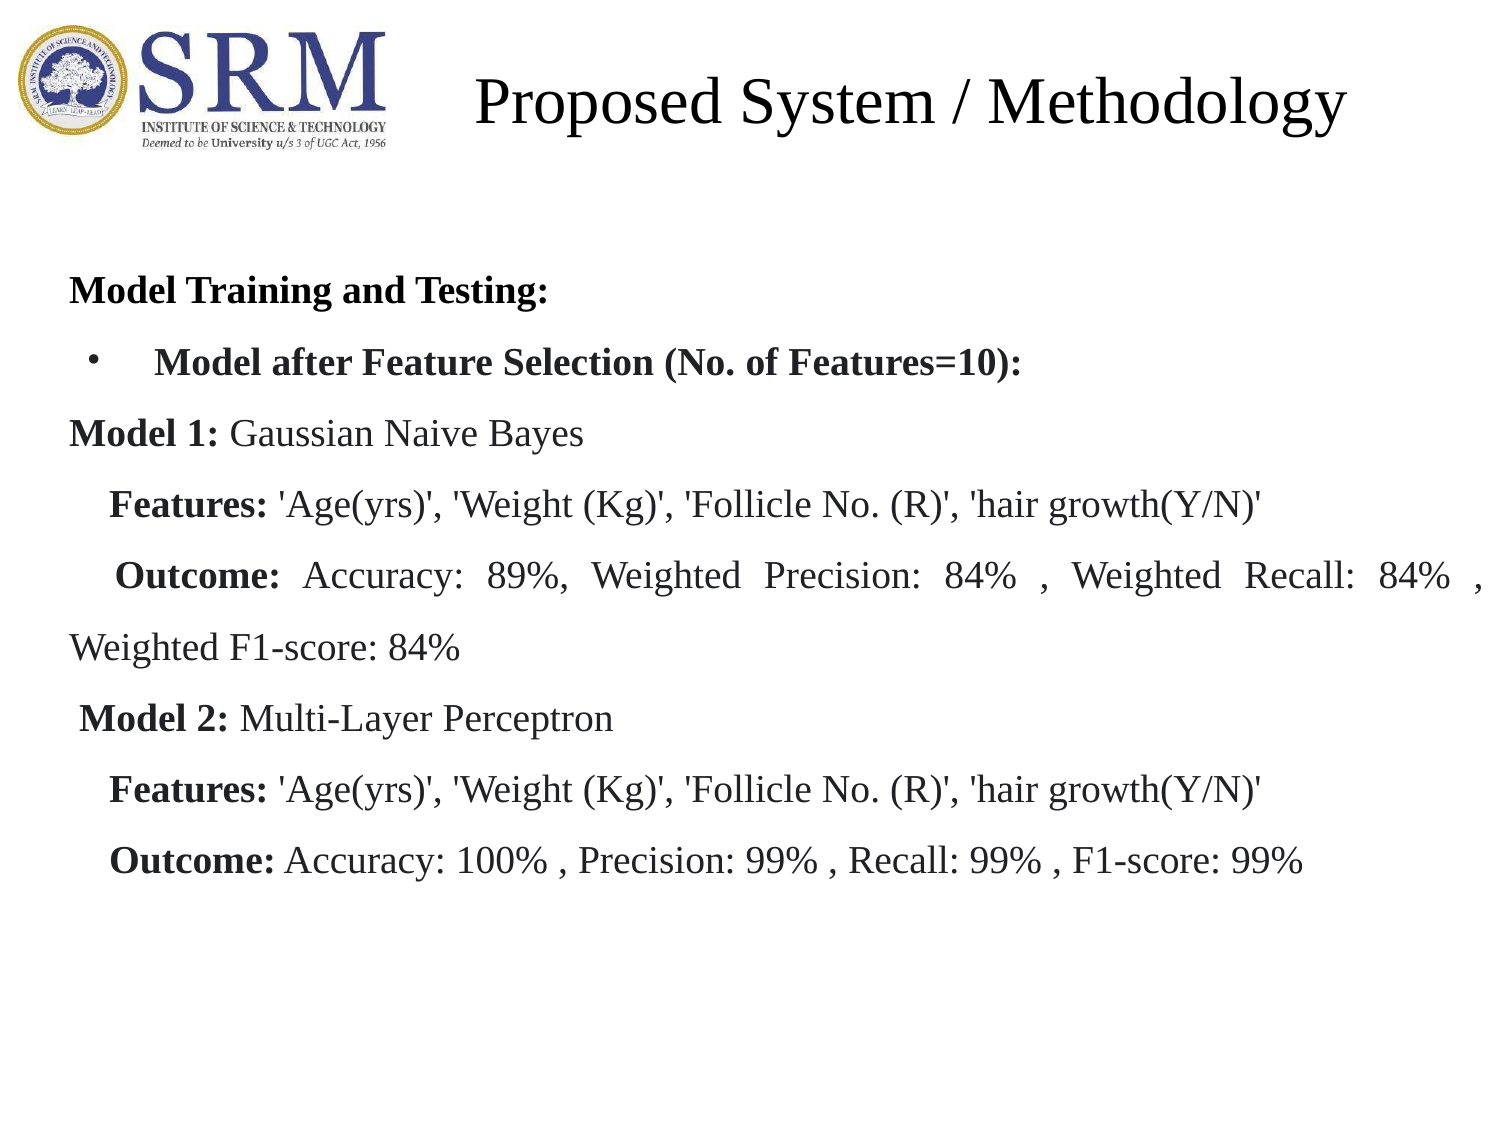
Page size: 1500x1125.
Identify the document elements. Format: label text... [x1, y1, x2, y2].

picture [18, 25, 386, 150]
text_box Proposed System / Methodology [165, 16, 1500, 157]
list Model Training and Testing: Model after Feature Selection (No. of Features=10): Model 1: Gaussian Naive Bayes Features: 'Age(yrs)', 'Weight (Kg)', 'Follicle No. (R)', 'hair growth(Y/N)' Outcome: Accuracy: 89%, Weighted Precision: 84% , Weighted Recall: 84% , Weighted F1-score: 84% Model 2: Multi-Layer Perceptron Features: 'Age(yrs)', 'Weight (Kg)', 'Follicle No. (R)', 'hair growth(Y/N)' Outcome: Accuracy: 100% , Precision: 99% , Recall: 99% , F1-score: 99% [54, 233, 1500, 976]
